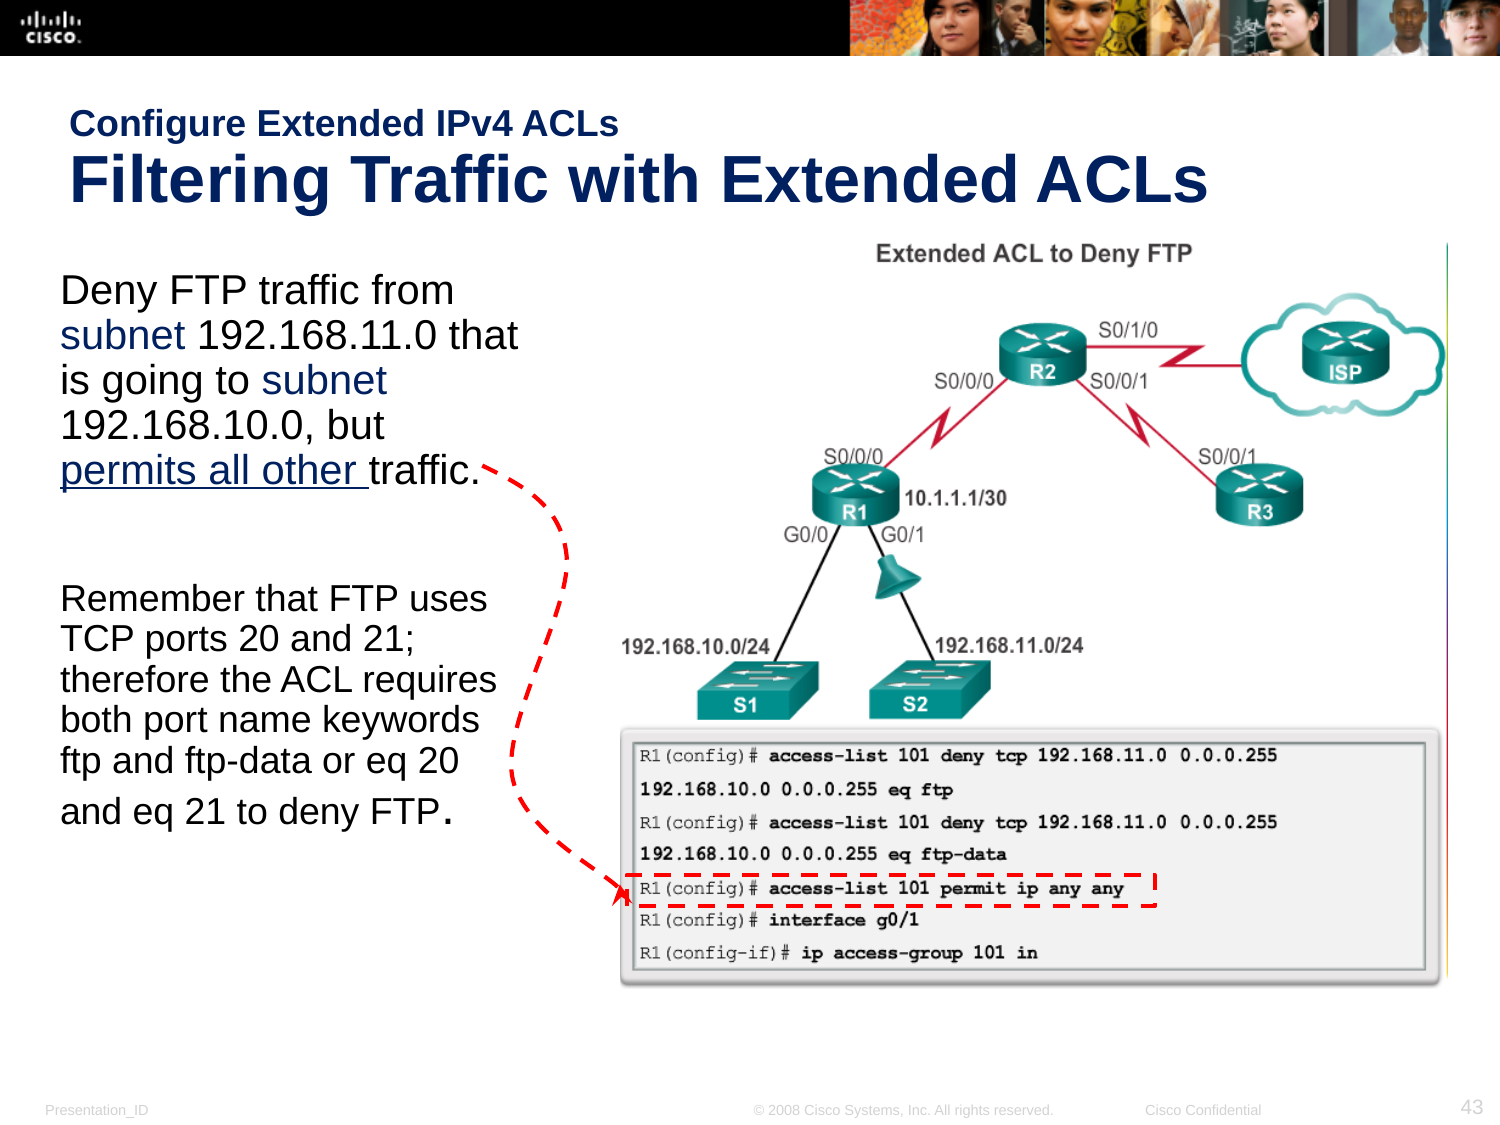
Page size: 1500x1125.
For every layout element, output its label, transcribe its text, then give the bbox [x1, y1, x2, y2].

title Configure Extended IPv4 ACLs Filtering Traffic with Extended ACLs [55, 80, 1444, 224]
picture [0, 0, 1500, 56]
picture [620, 239, 1449, 989]
text_box Deny FTP traffic from subnet 192.168.11.0 that is going to subnet 192.168.10.0, but permits all other traffic. Remember that FTP uses TCP ports 20 and 21; therefore the ACL requires both port name keywords ftp and ftp-data or eq 20 and eq 21 to deny FTP. [45, 261, 536, 843]
text_box [482, 465, 615, 885]
